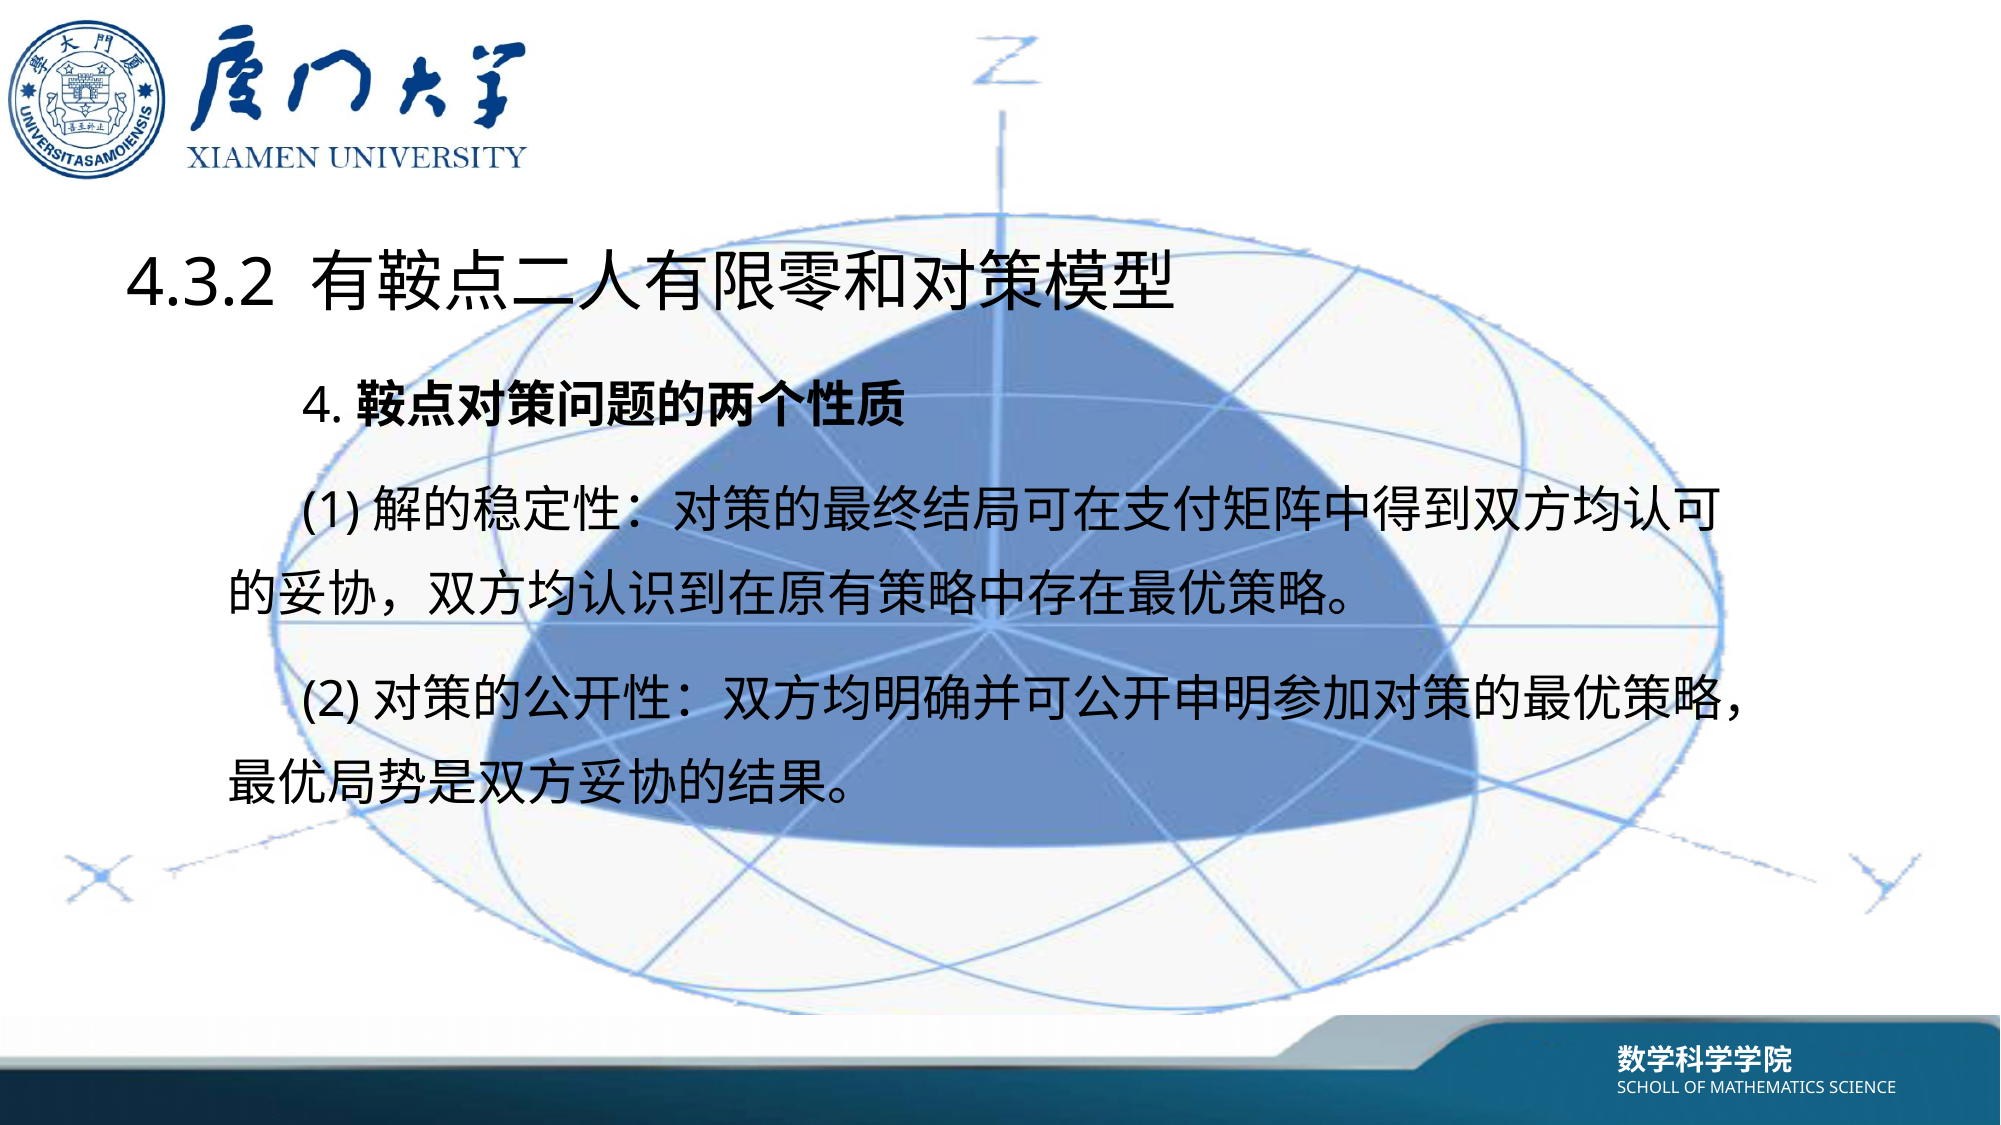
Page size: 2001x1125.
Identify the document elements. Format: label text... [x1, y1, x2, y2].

picture [0, 1015, 2000, 1125]
subtitle 案例四的求解 下面用上述方法求上例的纳什均衡解。 [0, 0, 2000, 1015]
subtitle 4.鞍点对策问题的两个性质 (1)解的稳定性：对策的最终结局可在支付矩阵中得到双方均认可的妥协，双方均认识到在原有策略中存在最优策略。 (2)对策的公开性：双方均明确并可公开申明参加对策的最优策略，最优局势是双方妥协的结果。 [212, 341, 1779, 1015]
title 4.3.2 有鞍点二人有限零和对策模型 [111, 219, 1296, 328]
picture [0, 0, 556, 188]
